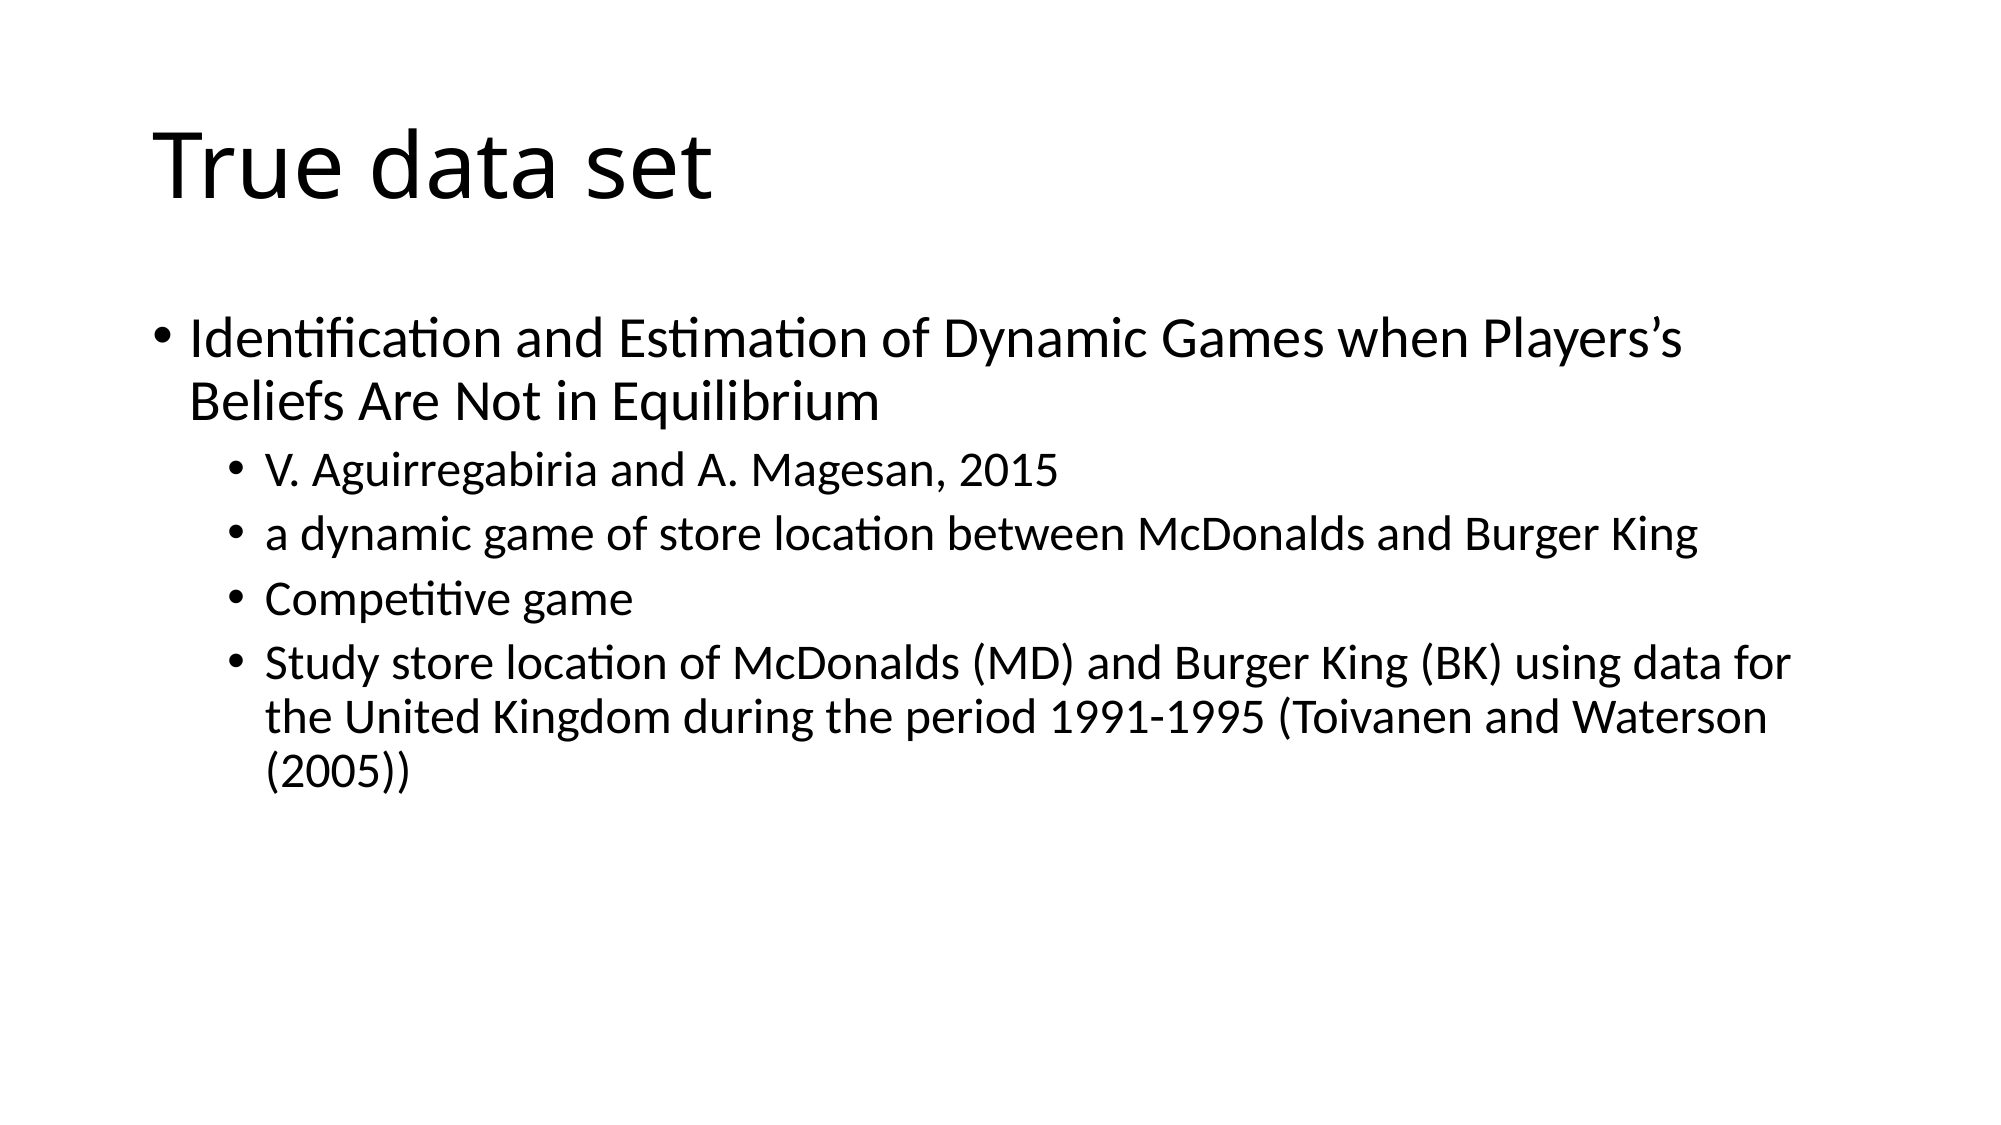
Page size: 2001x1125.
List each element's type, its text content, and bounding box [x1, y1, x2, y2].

list Identification and Estimation of Dynamic Games when Players’s Beliefs Are Not in Equilibrium V. Aguirregabiria and A. Magesan, 2015 a dynamic game of store location between McDonalds and Burger King Competitive game Study store location of McDonalds (MD) and Burger King (BK) using data for the United Kingdom during the period 1991-1995 (Toivanen and Waterson (2005)) [137, 299, 1863, 1014]
title True data set [137, 59, 1863, 278]
